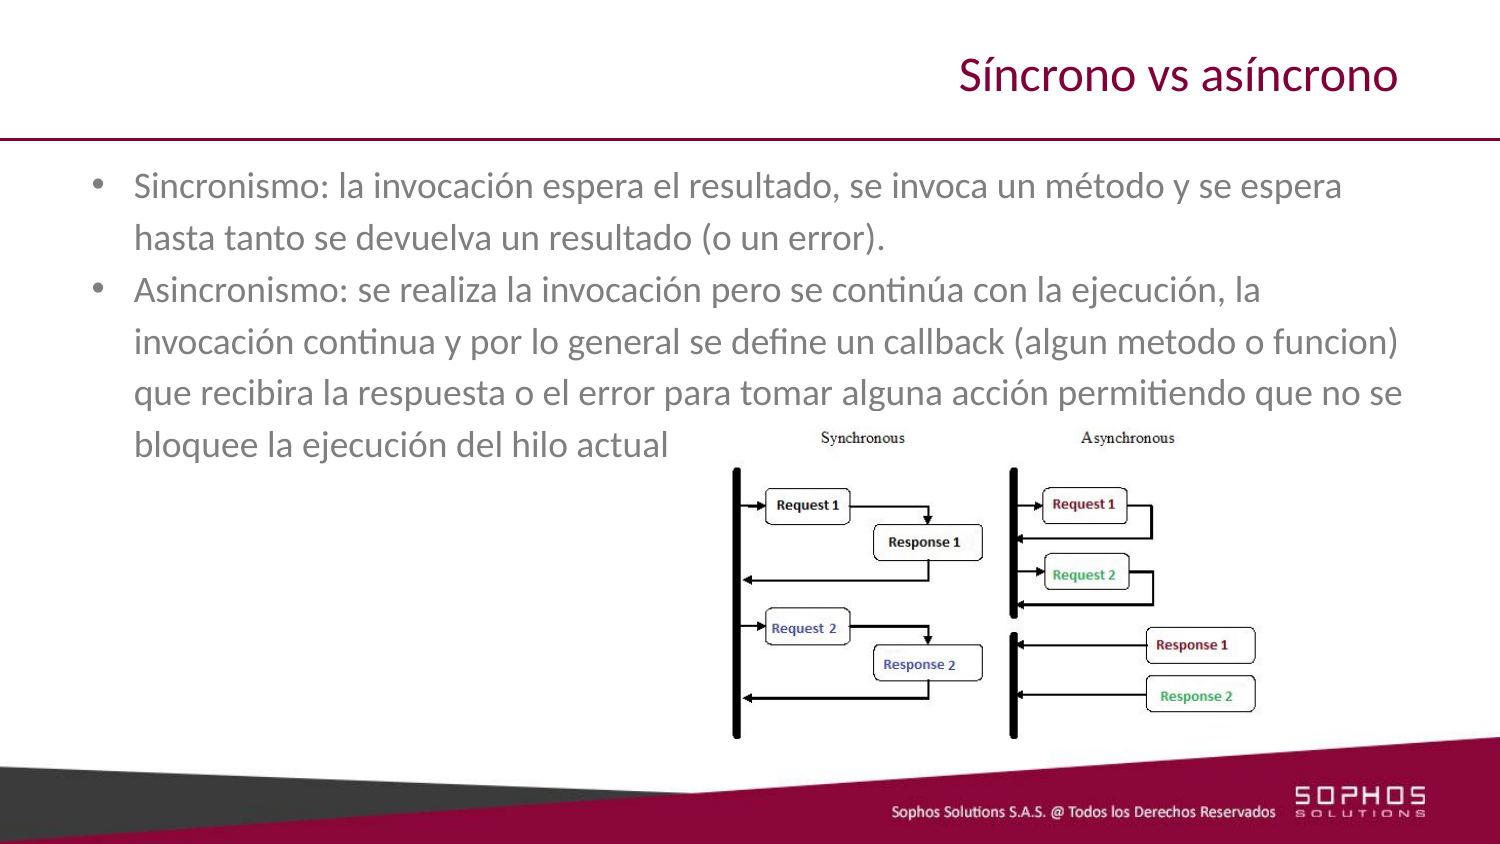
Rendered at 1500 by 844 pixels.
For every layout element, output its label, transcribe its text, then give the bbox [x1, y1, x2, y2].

list Sincronismo: la invocación espera el resultado, se invoca un método y se espera hasta tanto se devuelva un resultado (o un error). Asincronismo: se realiza la invocación pero se continúa con la ejecución, la invocación continua y por lo general se define un callback (algun metodo o funcion) que recibira la respuesta o el error para tomar alguna acción permitiendo que no se bloquee la ejecución del hilo actual [76, 147, 1425, 732]
picture [0, 0, 1500, 138]
picture [0, 141, 1500, 844]
title Síncrono vs asíncrono [74, 14, 1425, 130]
